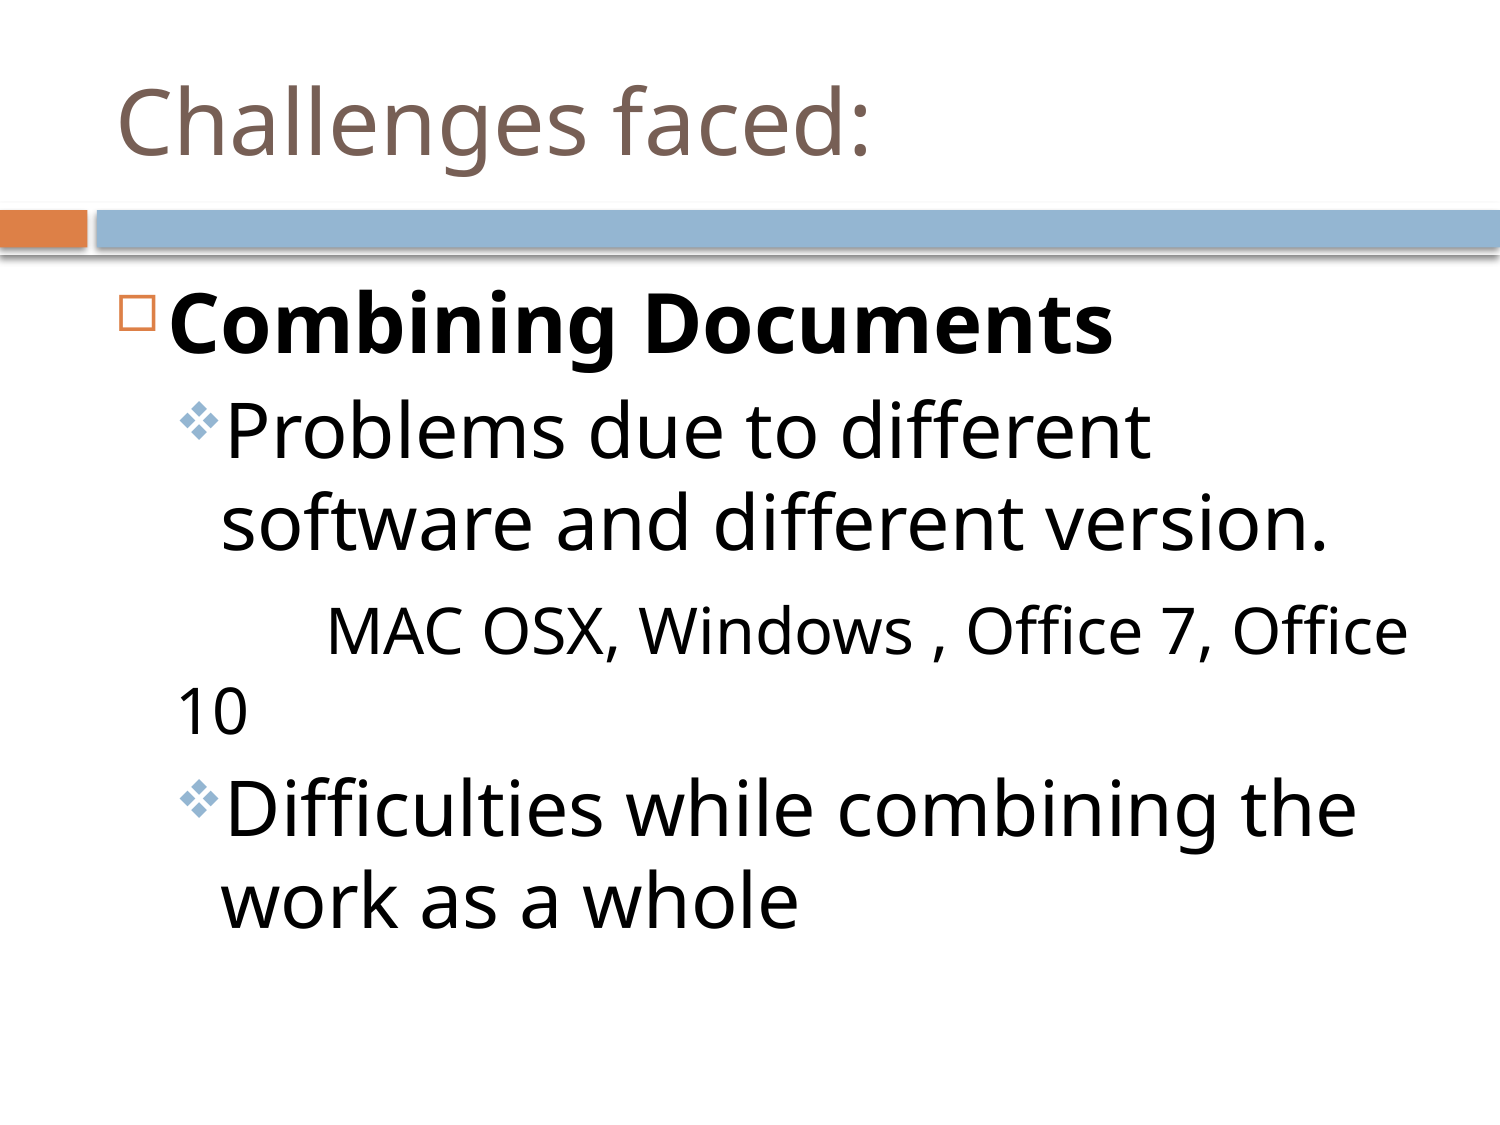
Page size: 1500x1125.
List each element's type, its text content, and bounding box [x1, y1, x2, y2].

title Challenges faced: [100, 37, 1438, 200]
list Combining Documents Problems due to different software and different version. MAC OSX, Windows , Office 7, Office 10 Difficulties while combining the work as a whole [100, 262, 1438, 1000]
